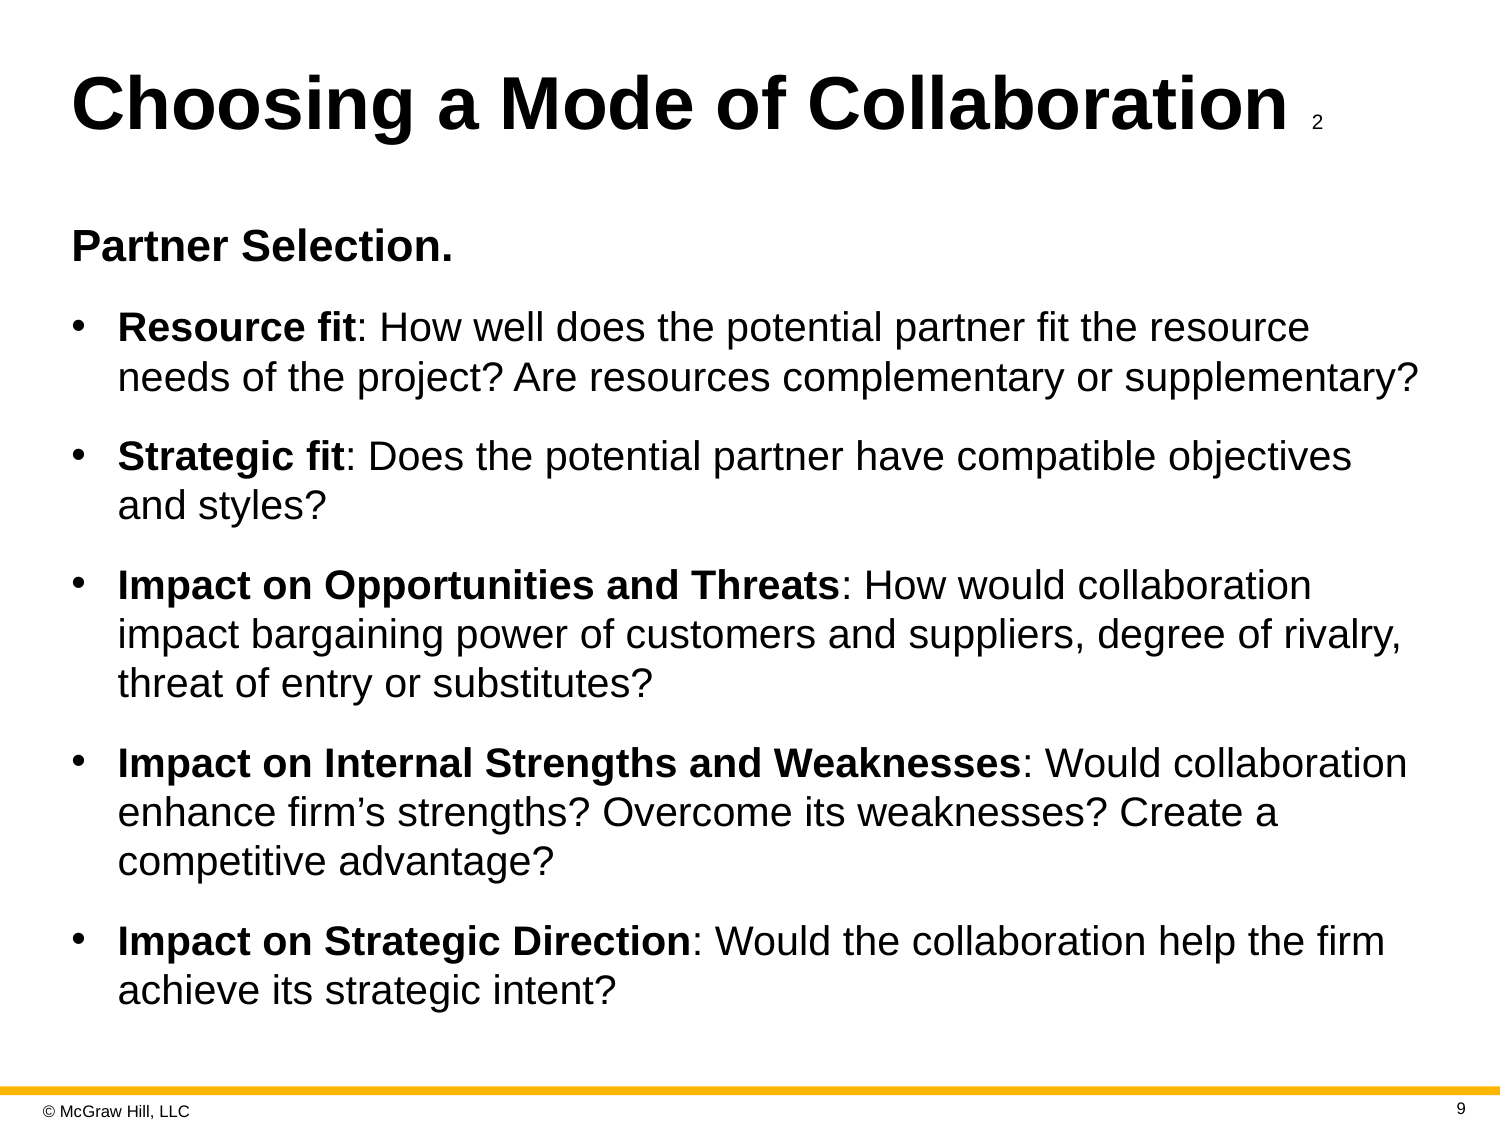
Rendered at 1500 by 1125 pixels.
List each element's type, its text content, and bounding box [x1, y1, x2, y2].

list Partner Selection. Resource fit: How well does the potential partner fit the resource needs of the project? Are resources complementary or supplementary? Strategic fit: Does the potential partner have compatible objectives and styles? Impact on Opportunities and Threats: How would collaboration impact bargaining power of customers and suppliers, degree of rivalry, threat of entry or substitutes? Impact on Internal Strengths and Weaknesses: Would collaboration enhance firm’s strengths? Overcome its weaknesses? Create a competitive advantage? Impact on Strategic Direction: Would the collaboration help the firm achieve its strategic intent? [56, 209, 1444, 1069]
title Choosing a Mode of Collaboration 2 [56, 38, 1444, 173]
slide_number 9 [1415, 1094, 1474, 1122]
